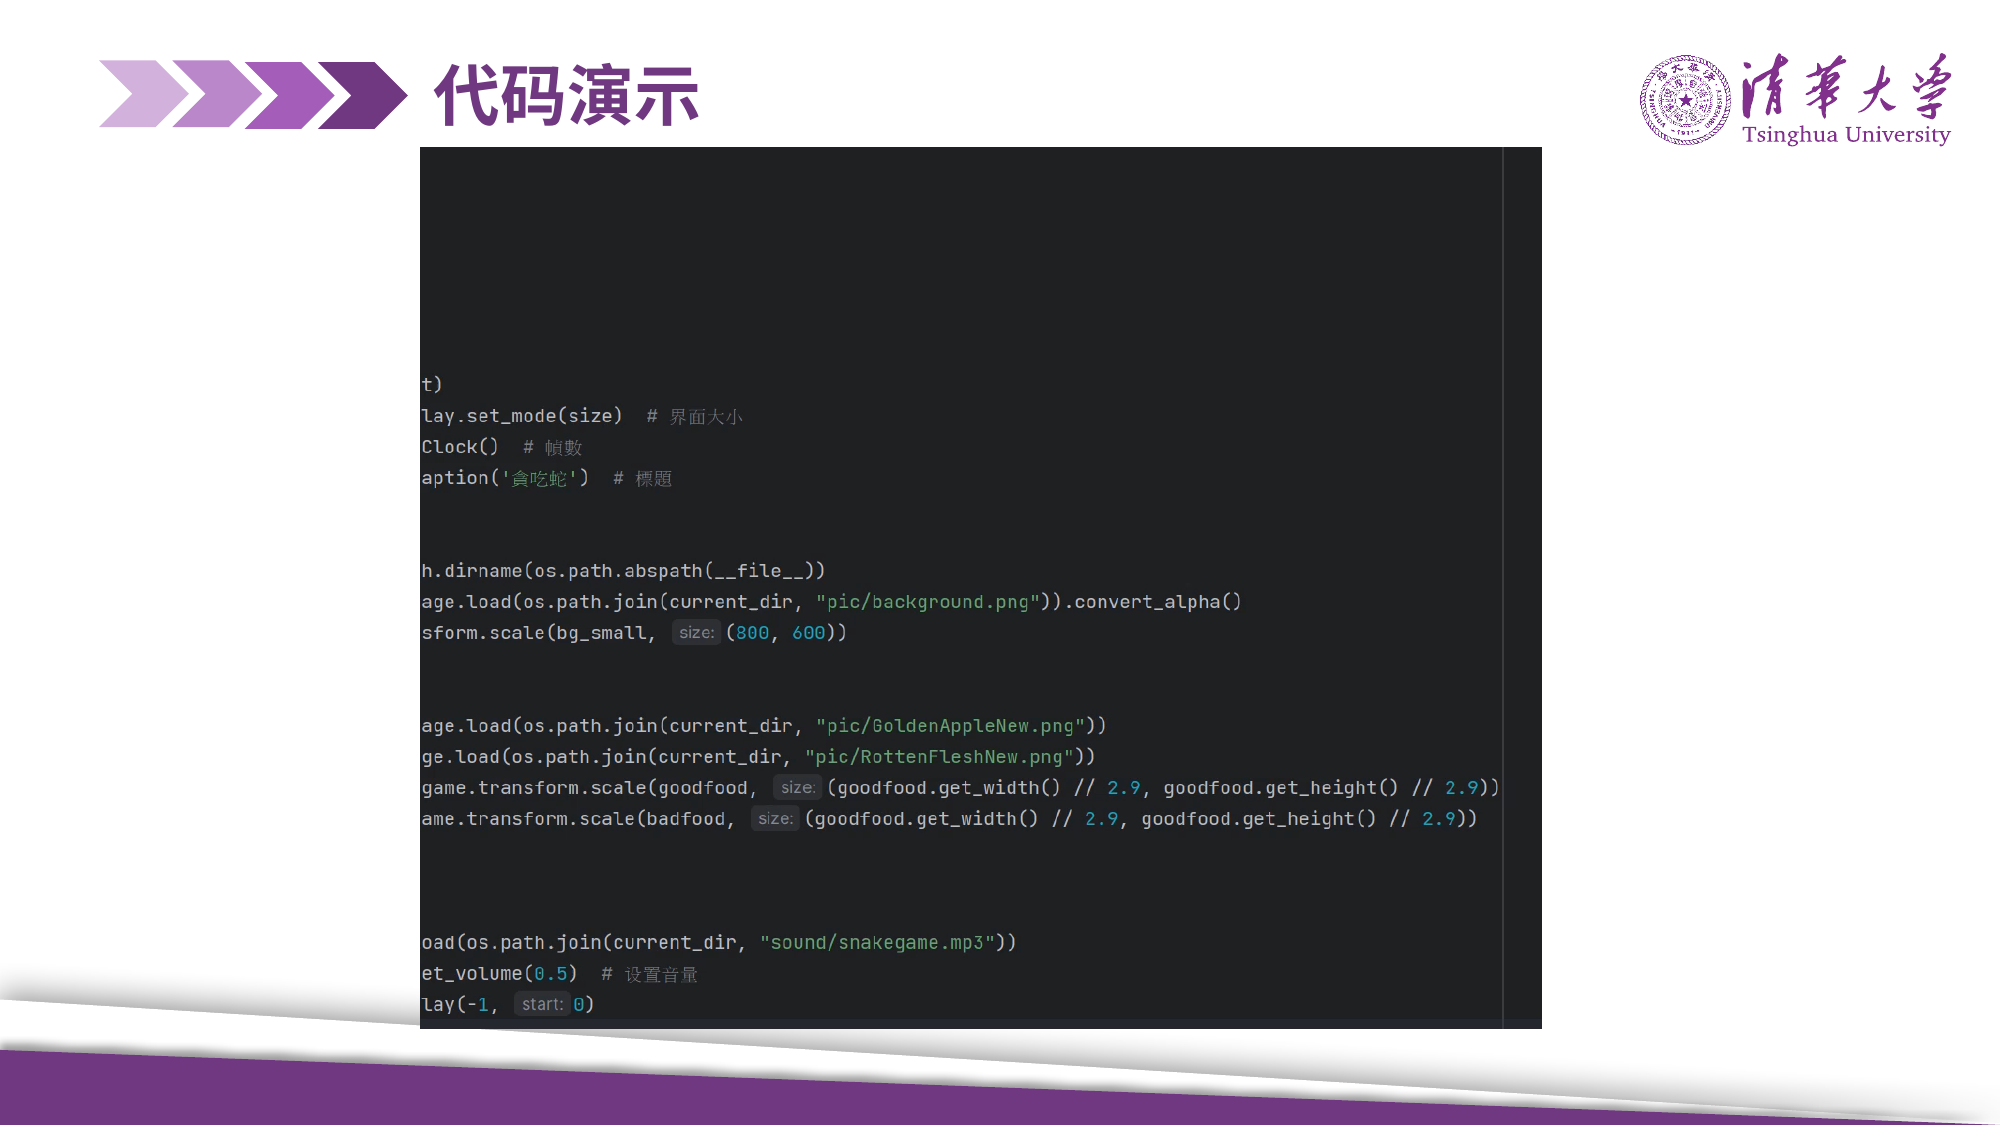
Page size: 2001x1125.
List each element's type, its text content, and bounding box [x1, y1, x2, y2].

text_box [419, 146, 1543, 1030]
text_box [0, 998, 1595, 1097]
text_box [0, 1048, 2000, 1125]
text_box 代码演示 [419, 46, 1306, 141]
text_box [1640, 53, 1952, 147]
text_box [99, 60, 408, 129]
